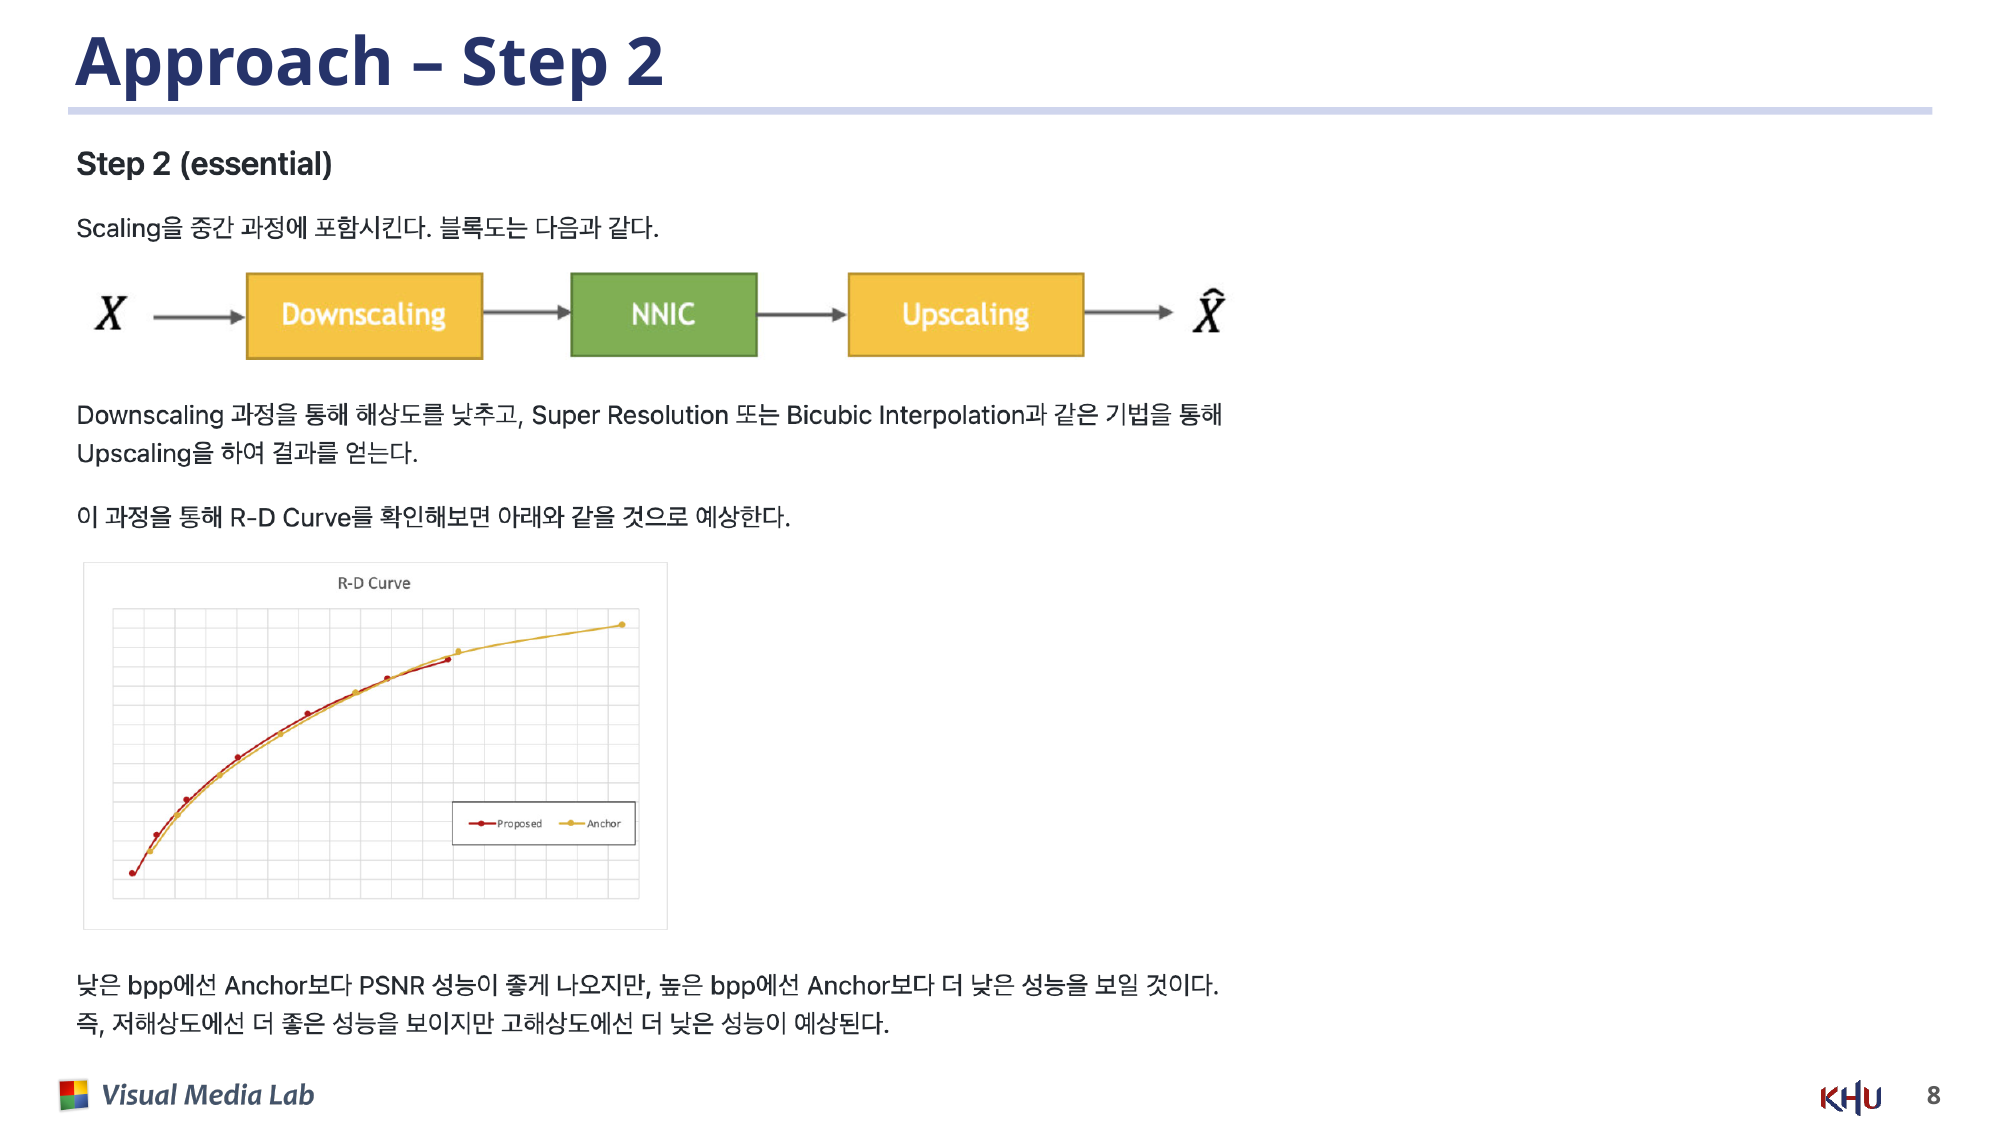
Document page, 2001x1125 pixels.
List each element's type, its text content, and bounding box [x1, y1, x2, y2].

title Approach – Step 2 [60, 19, 1945, 109]
picture [55, 1076, 333, 1114]
picture [60, 135, 1269, 1048]
picture [1821, 1080, 1881, 1116]
